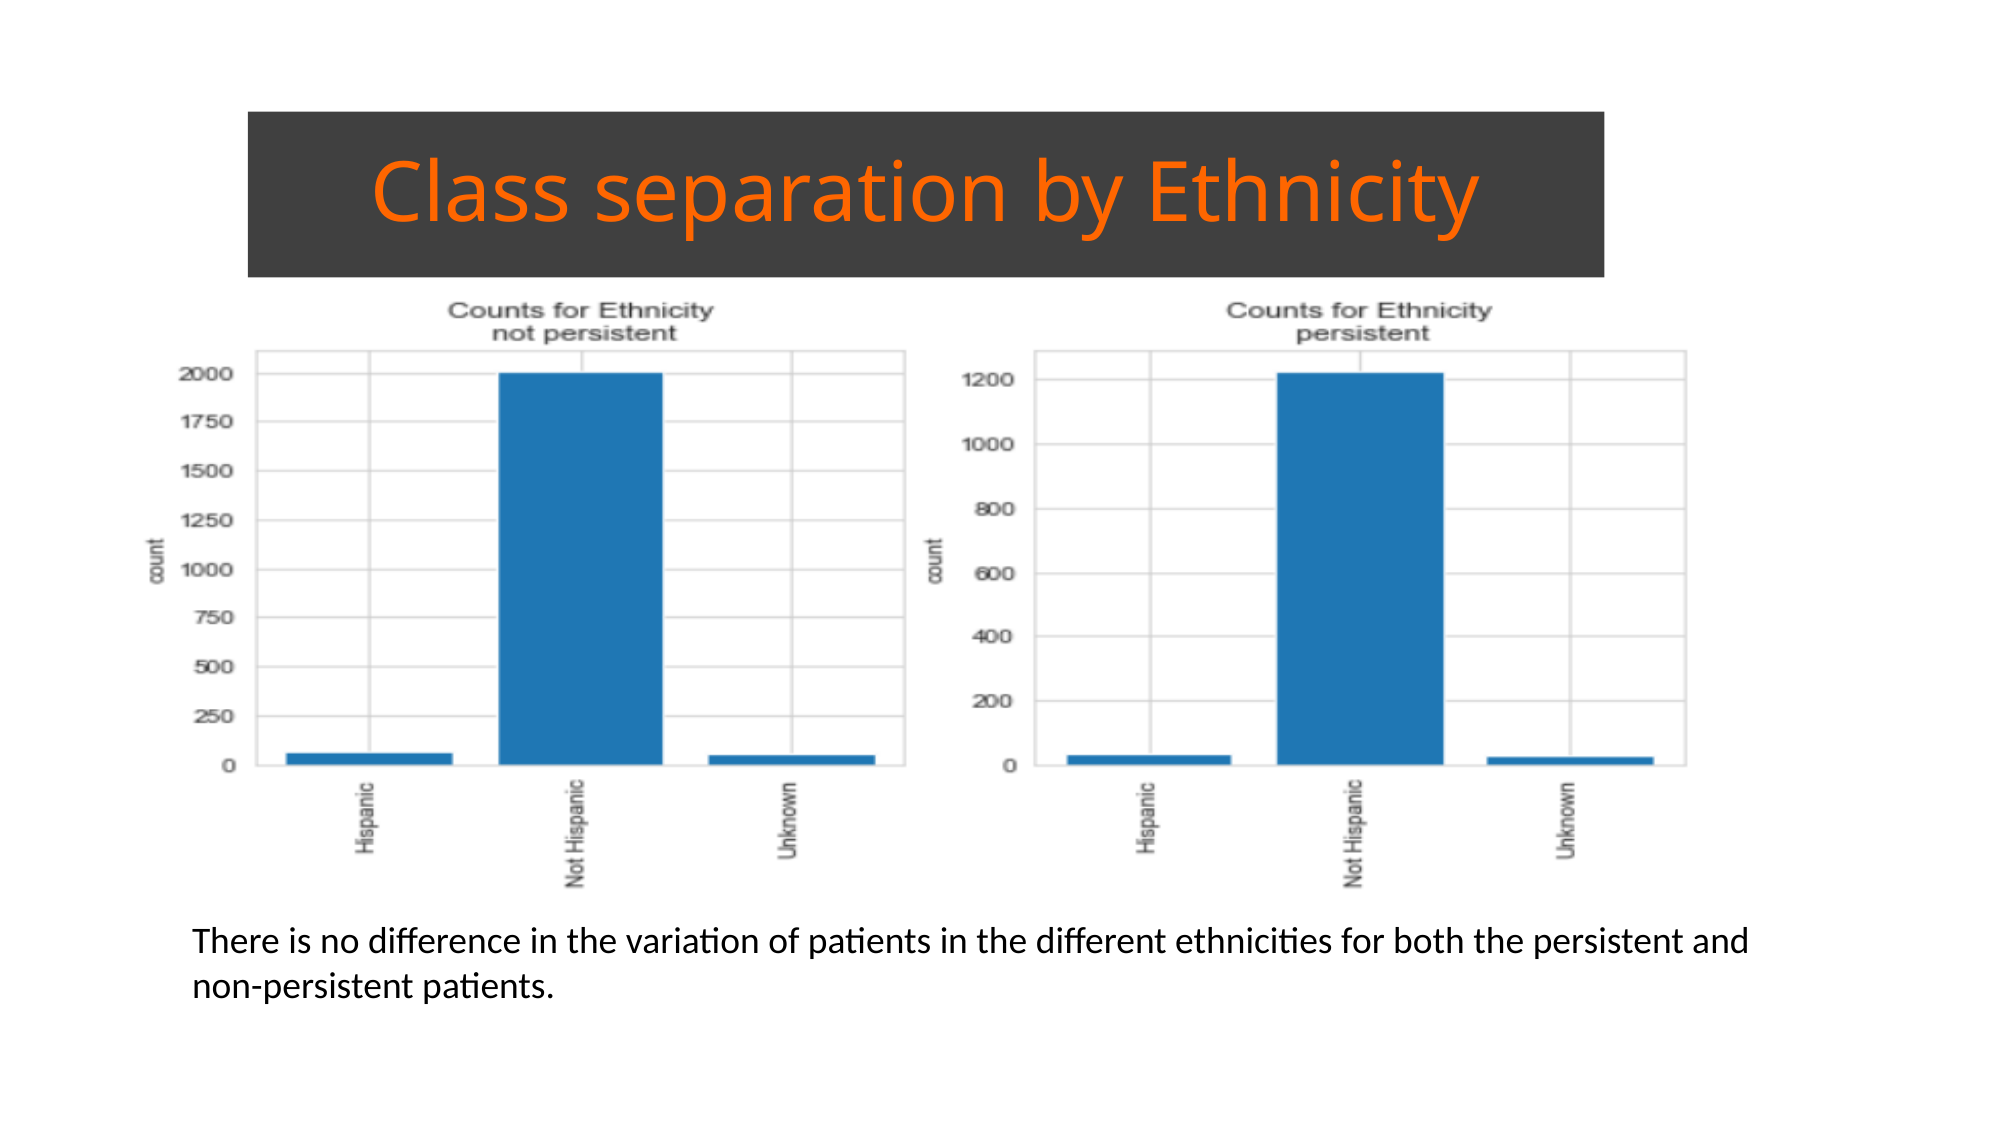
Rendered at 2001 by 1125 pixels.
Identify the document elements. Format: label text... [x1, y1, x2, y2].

title Class separation by Ethnicity [247, 111, 1605, 278]
text_box There is no difference in the variation of patients in the different ethnicities for both the persistent and non-persistent patients. [177, 908, 1795, 1014]
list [132, 295, 1696, 909]
